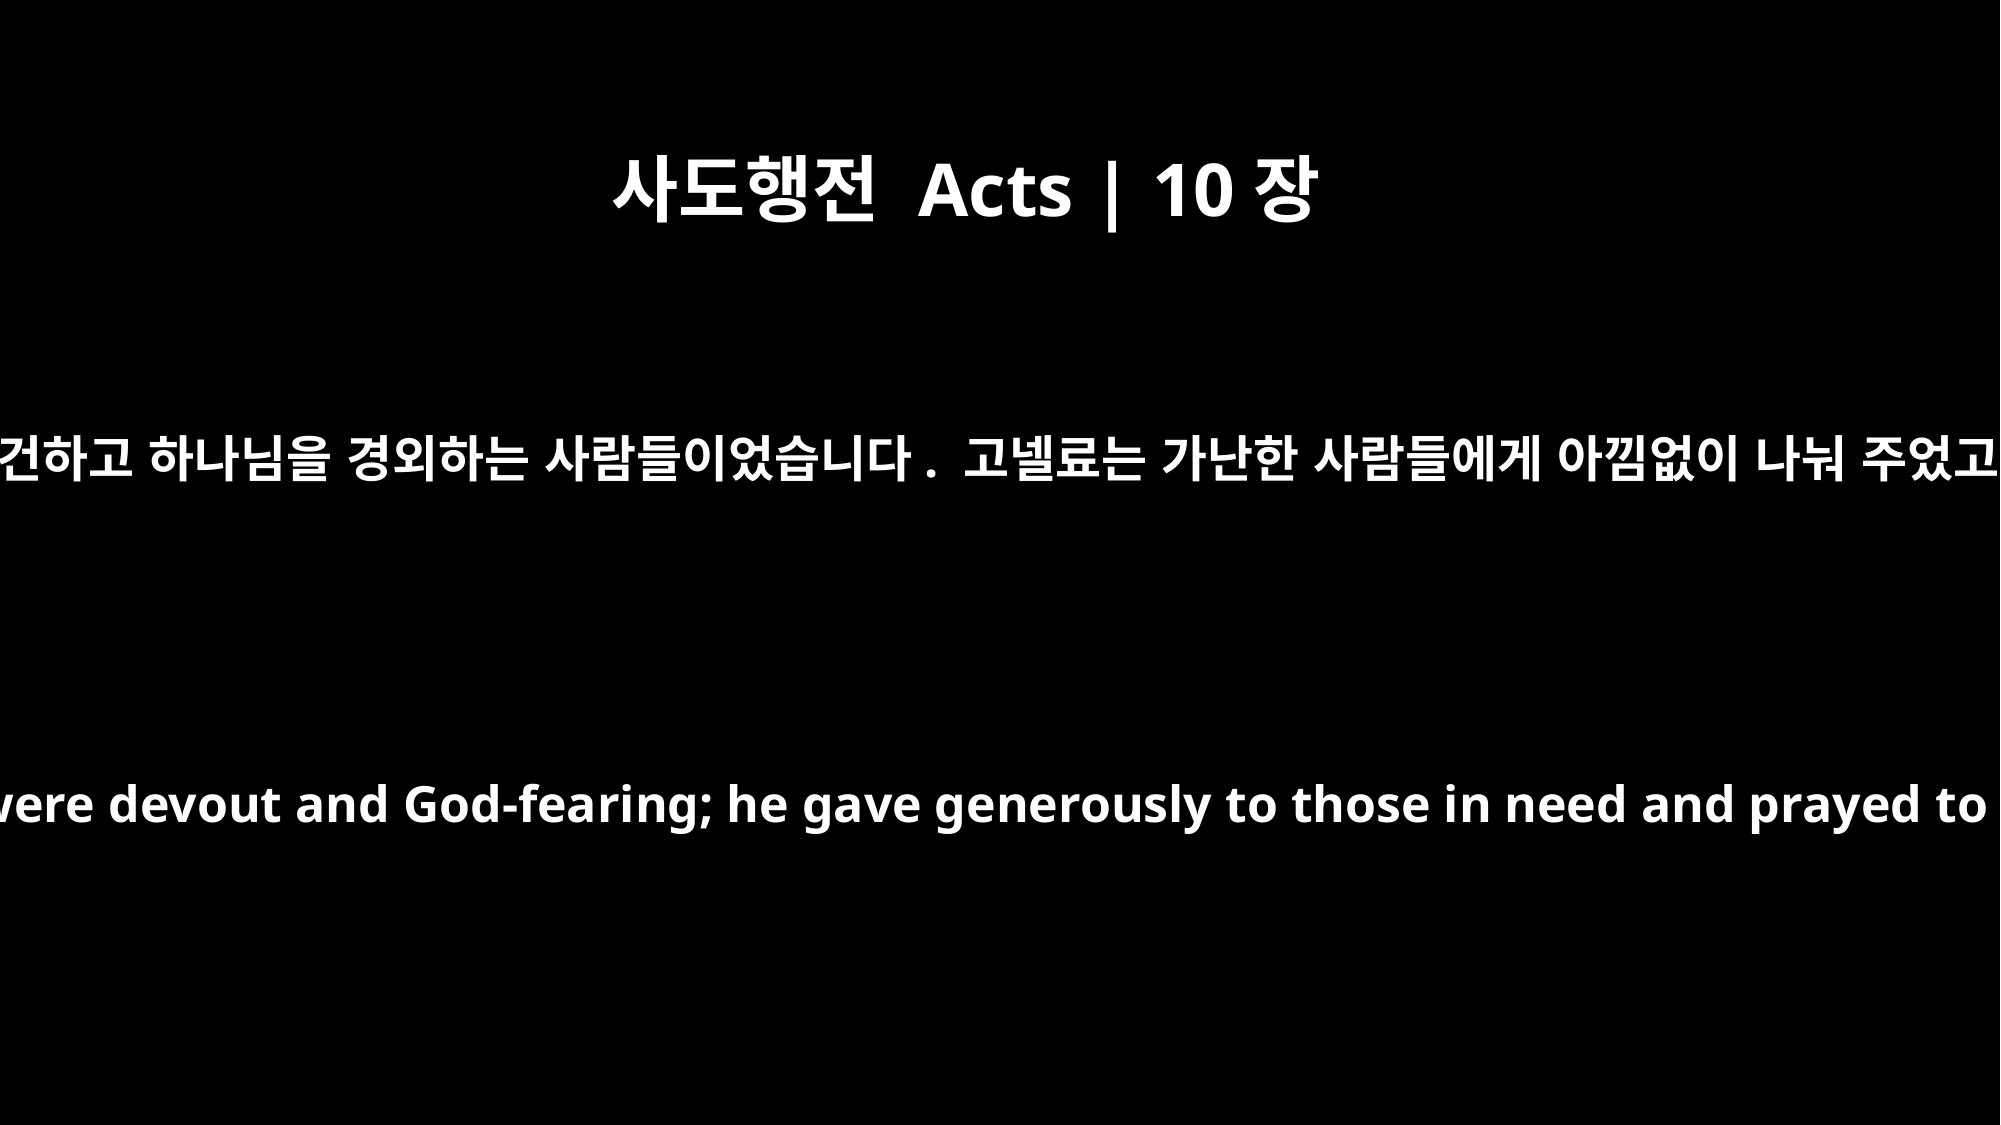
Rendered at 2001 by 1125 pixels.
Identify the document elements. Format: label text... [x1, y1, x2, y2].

text_box He and all his family were devout and God-fearing; he gave generously to those in need and prayed to God regularly. [0, 764, 2000, 840]
text_box 2 고넬료와 그 집안사람들은 모두 경건하고 하나님을 경외하는 사람들이었습니다. 고넬료는 가난한 사람들에게 아낌없이 나눠 주었고 항상 하나님께 기도했습니다. [0, 359, 2000, 495]
text_box 사도행전 Acts | 10장 [596, 136, 1336, 239]
